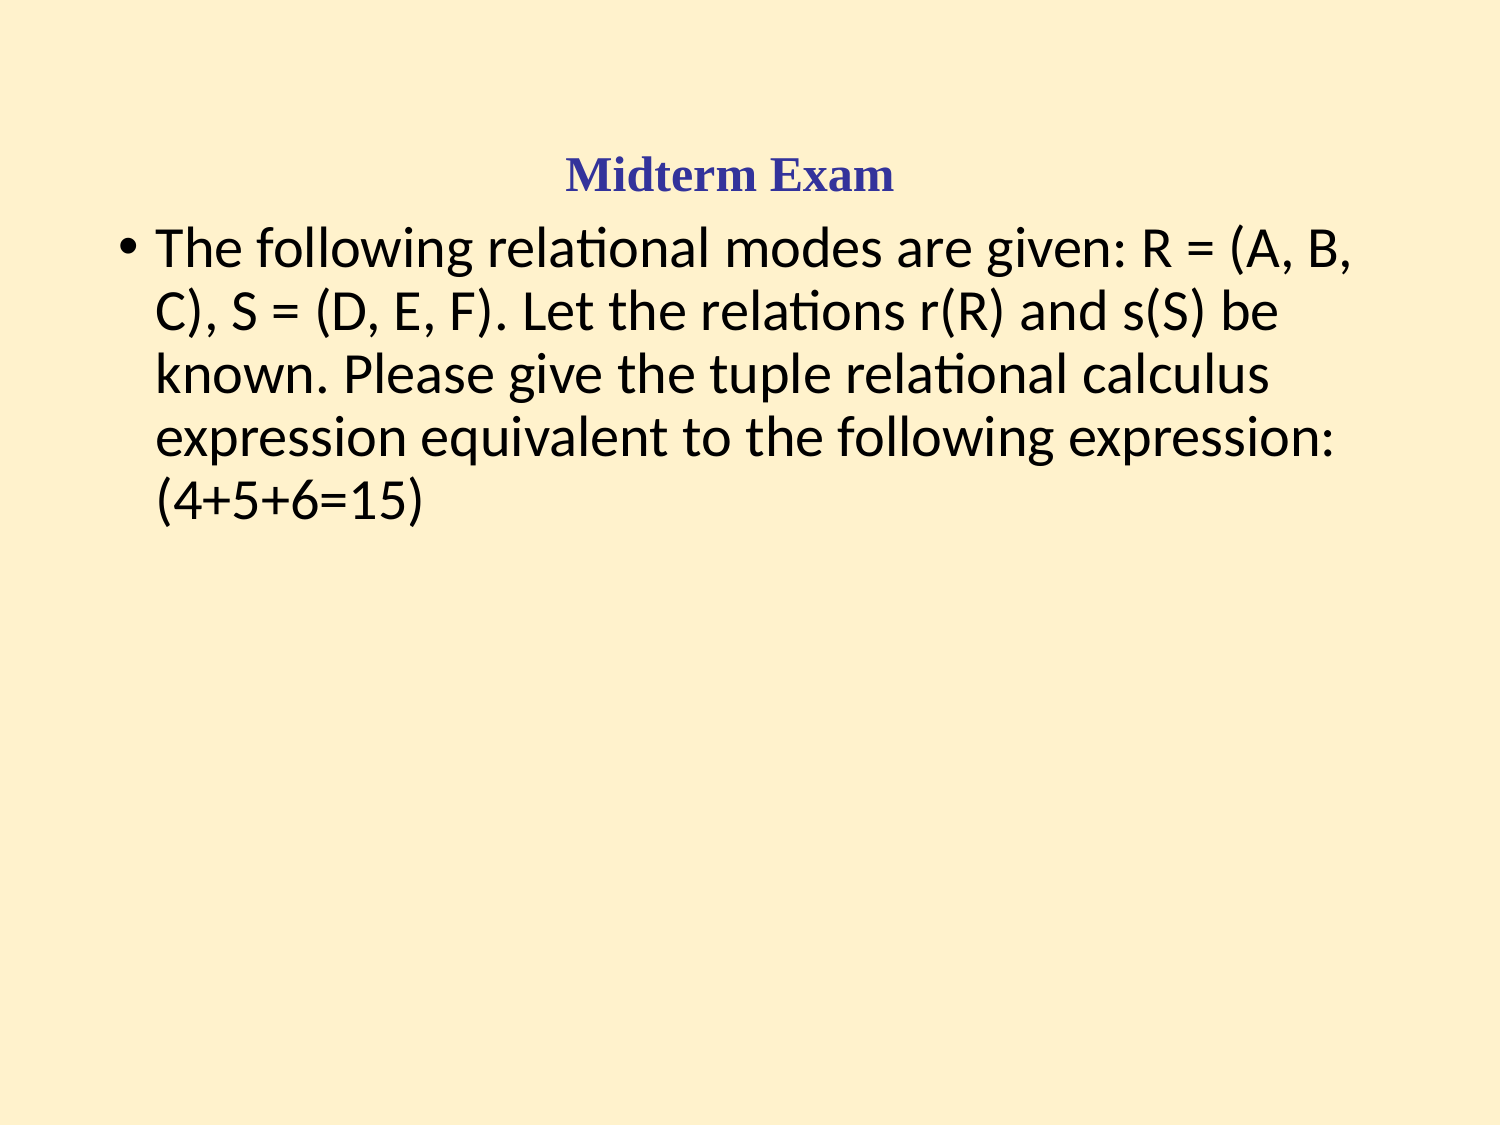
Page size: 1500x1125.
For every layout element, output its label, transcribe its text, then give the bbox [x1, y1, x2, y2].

text_box Midterm Exam [550, 134, 910, 210]
